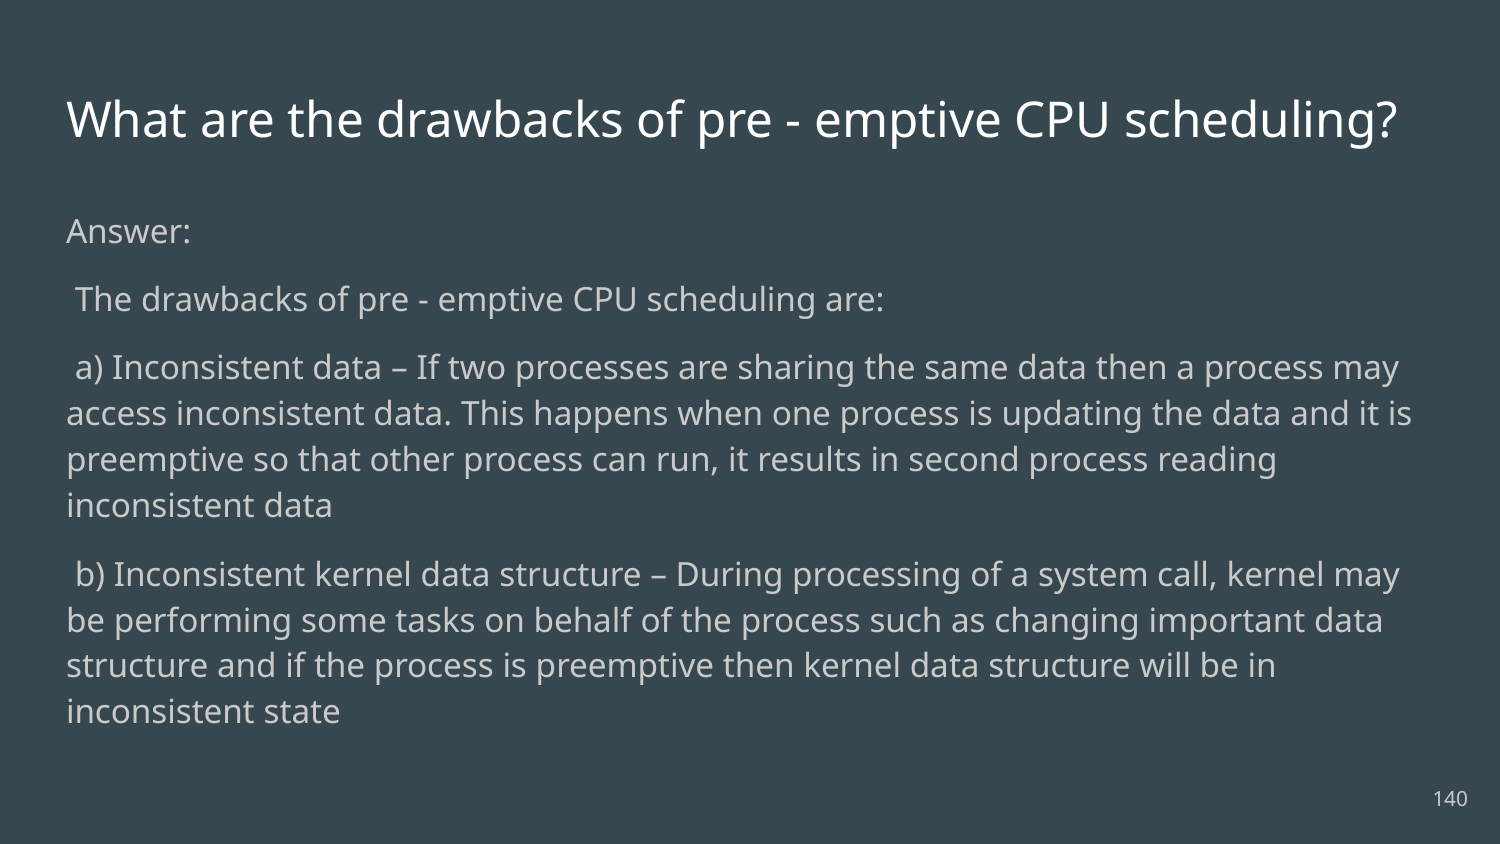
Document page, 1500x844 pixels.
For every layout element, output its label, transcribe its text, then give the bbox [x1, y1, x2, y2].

title What are the drawbacks of pre - emptive CPU scheduling? [51, 72, 1449, 167]
slide_number 140 [1392, 767, 1483, 833]
list Answer: The drawbacks of pre - emptive CPU scheduling are: a) Inconsistent data – If two processes are sharing the same data then a process may access inconsistent data. This happens when one process is updating the data and it is preemptive so that other process can run, it results in second process reading inconsistent data b) Inconsistent kernel data structure – During processing of a system call, kernel may be performing some tasks on behalf of the process such as changing important data structure and if the process is preemptive then kernel data structure will be in inconsistent state [51, 189, 1449, 750]
